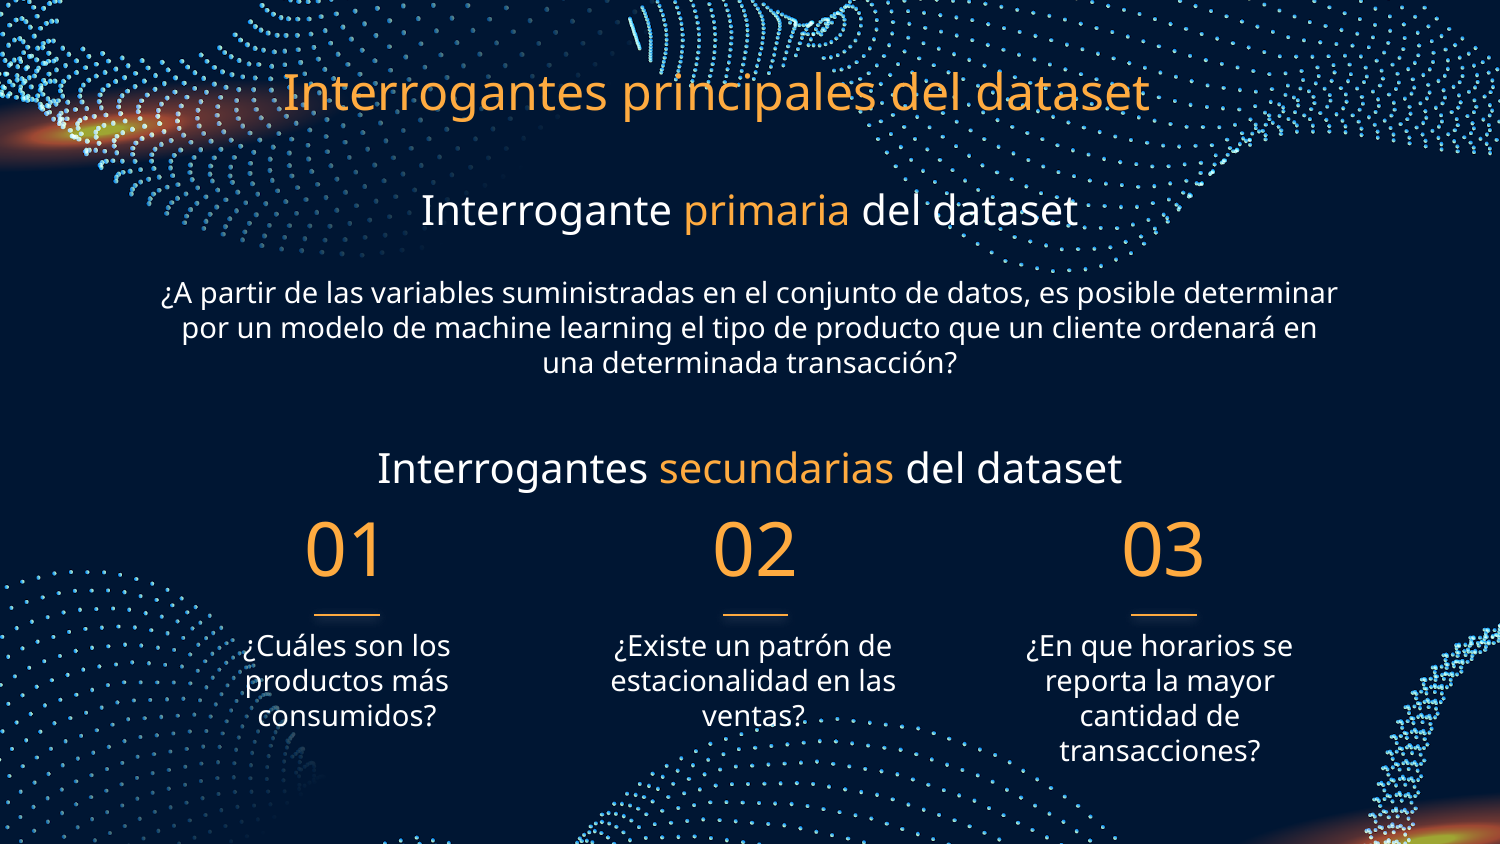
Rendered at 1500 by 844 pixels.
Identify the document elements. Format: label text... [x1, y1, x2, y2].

subtitle ¿Cuáles son los productos más consumidos? [177, 611, 517, 760]
text_box Interrogantes principales del dataset [103, 31, 1332, 150]
title 01 [177, 487, 517, 607]
text_box ¿A partir de las variables suministradas en el conjunto de datos, es posible determinar por un modelo de machine learning el tipo de producto que un cliente ordenará en una determinada transacción? [142, 259, 1358, 408]
picture [0, 0, 1500, 844]
title 02 [586, 527, 926, 607]
text_box Interrogante primaria del dataset [255, 149, 1245, 259]
title 03 [994, 487, 1334, 607]
text_box Interrogantes secundarias del dataset [255, 408, 1245, 527]
subtitle ¿En que horarios se reporta la mayor cantidad de transacciones? [990, 611, 1330, 799]
subtitle ¿Existe un patrón de estacionalidad en las ventas? [584, 611, 924, 760]
